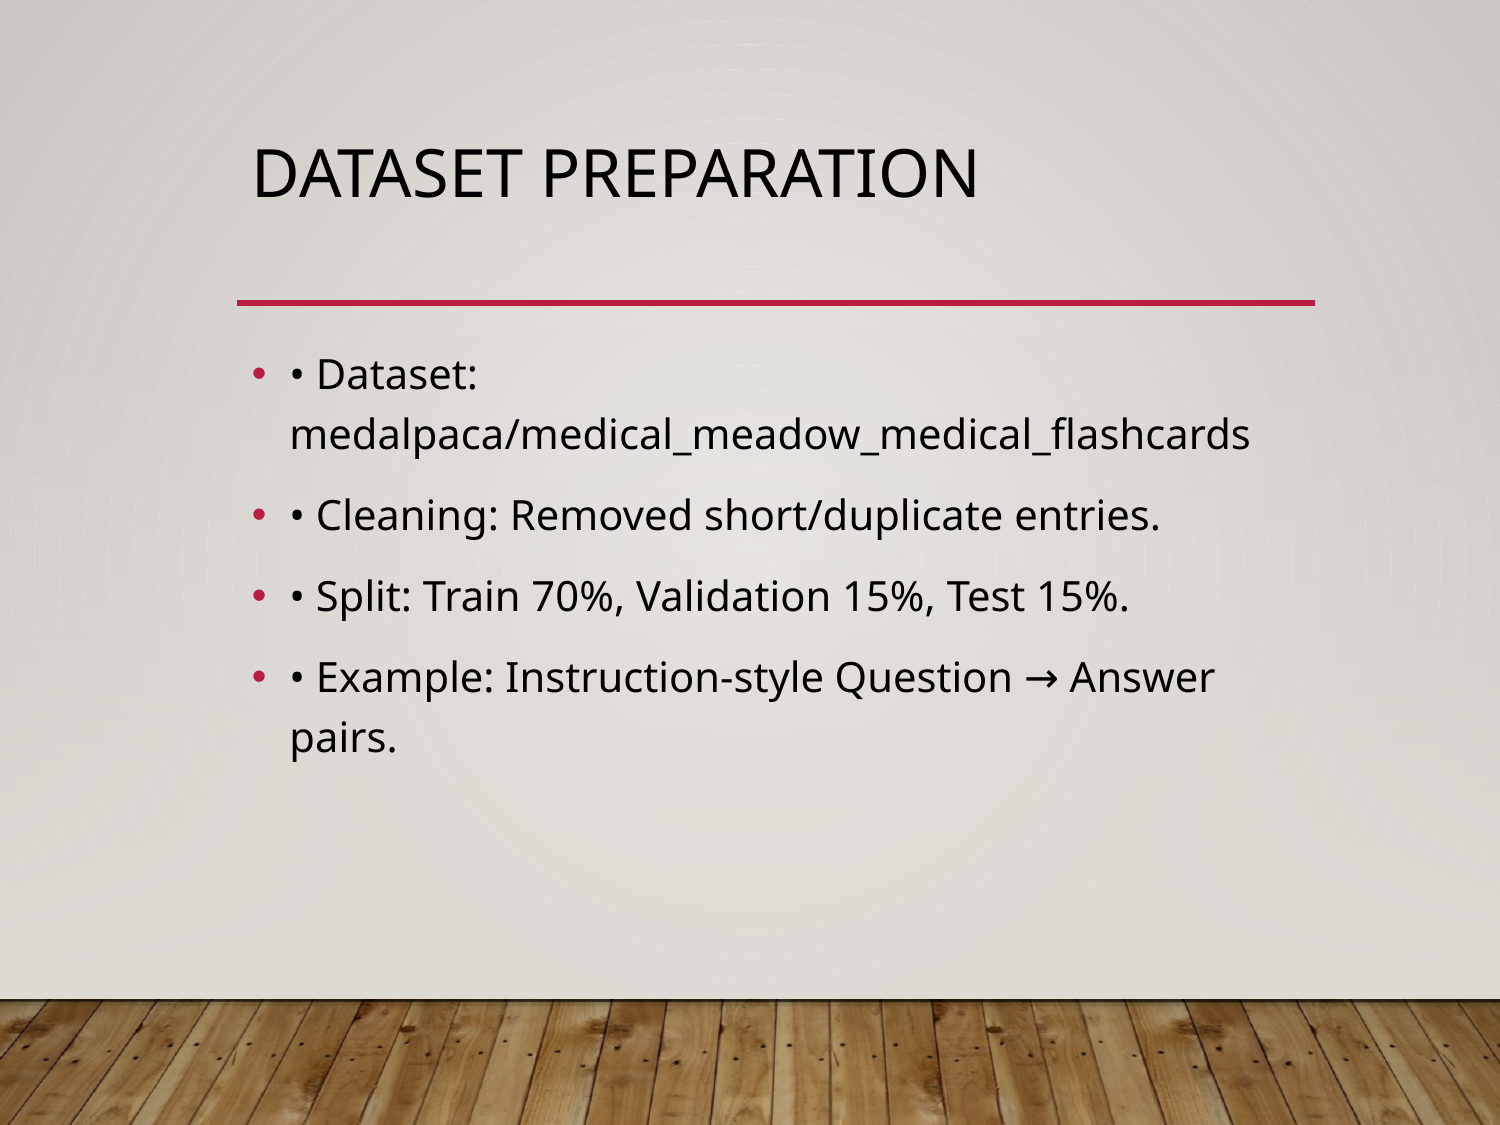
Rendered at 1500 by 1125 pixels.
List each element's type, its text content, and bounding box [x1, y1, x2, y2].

title Dataset Preparation [236, 131, 1315, 305]
picture [0, 999, 1500, 1125]
list • Dataset: medalpaca/medical_meadow_medical_flashcards • Cleaning: Removed short/duplicate entries. • Split: Train 70%, Validation 15%, Test 15%. • Example: Instruction-style Question → Answer pairs. [236, 330, 1315, 897]
